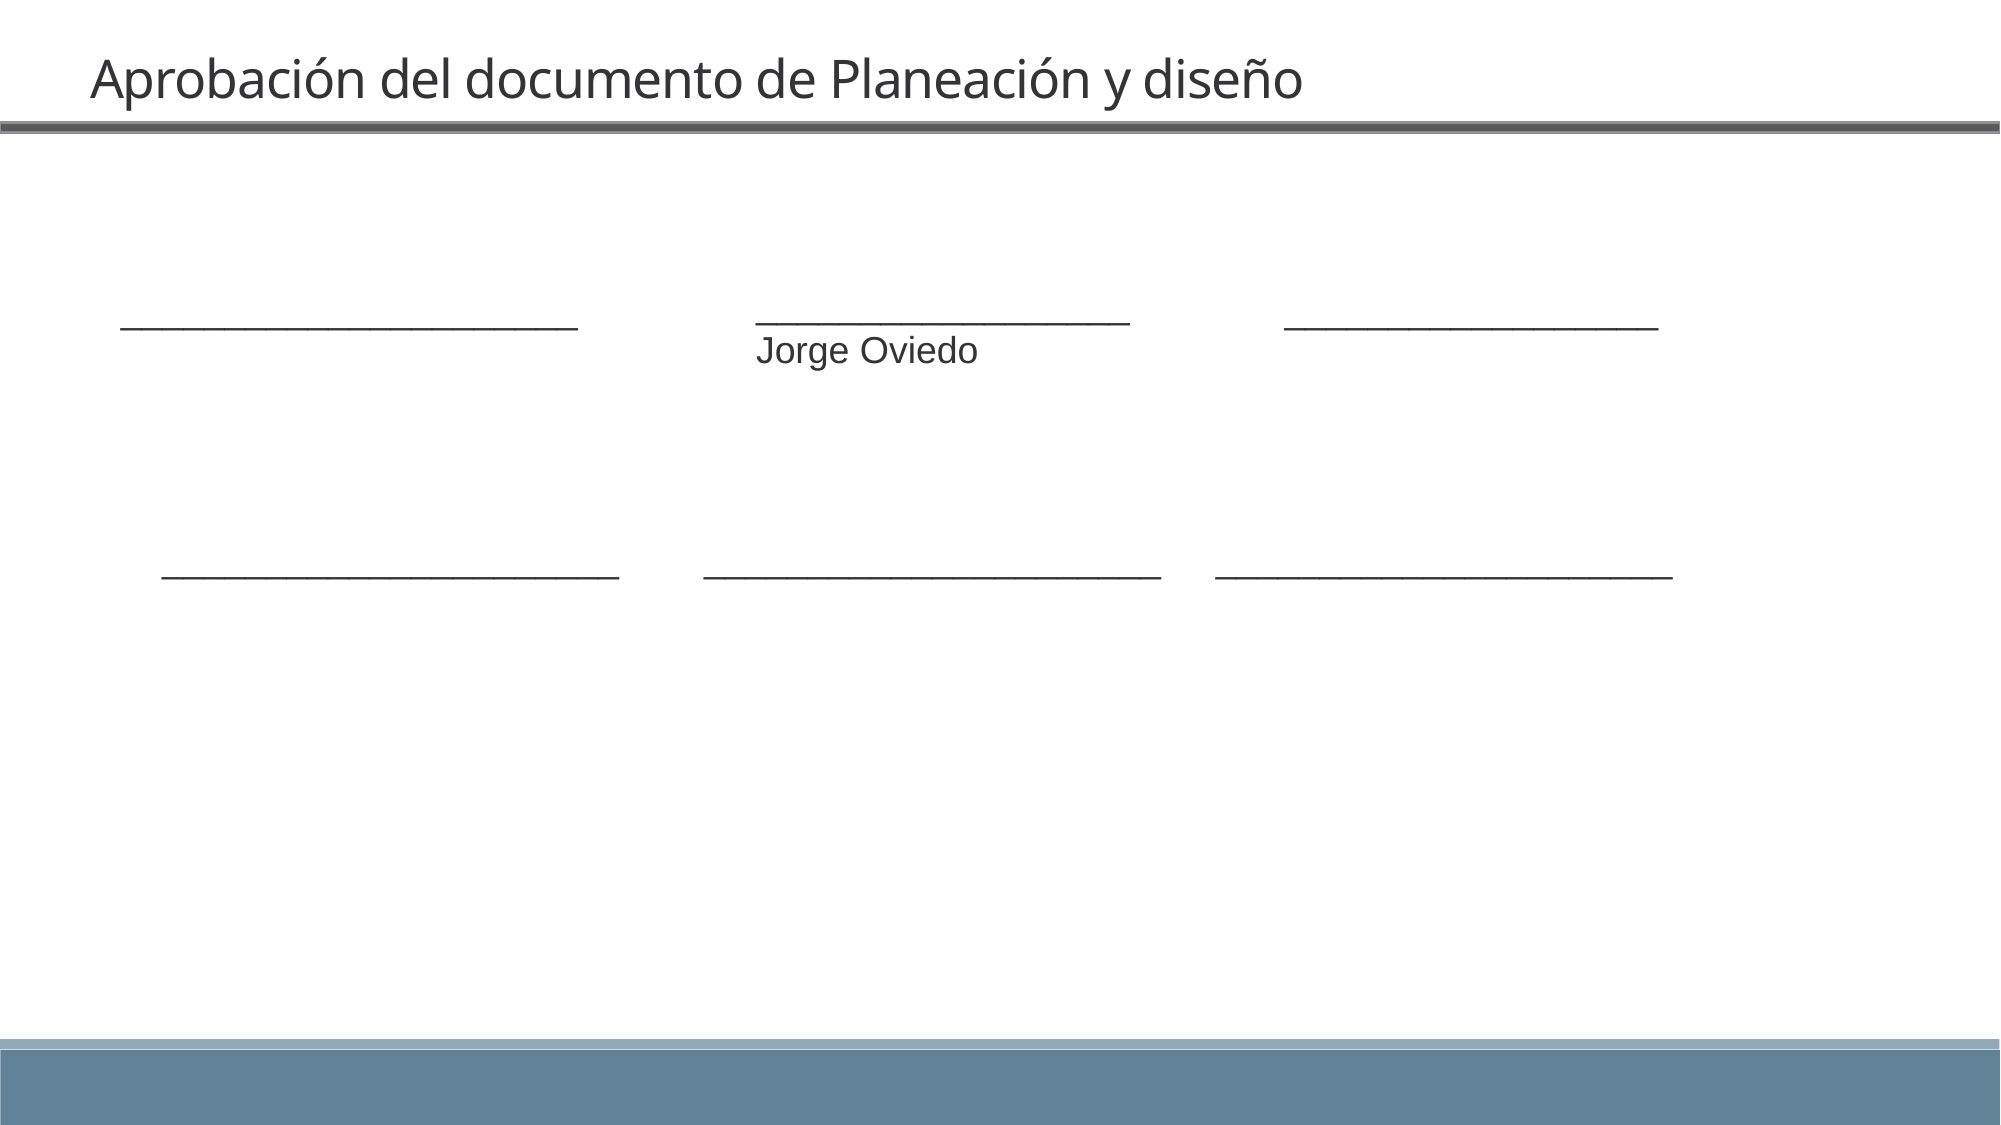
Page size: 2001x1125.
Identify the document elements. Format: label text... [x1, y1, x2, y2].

text_box ______________________ [1201, 527, 1692, 633]
text_box __________________ [1269, 278, 1678, 339]
text_box ______________________ [689, 527, 1180, 678]
text_box Aprobación del documento de Planeación y diseño [74, 45, 1425, 118]
text_box ______________________ [147, 527, 638, 633]
text_box __________________ Jorge Oviedo [741, 273, 1149, 379]
text_box [0, 121, 2000, 134]
text_box ______________________ [106, 278, 621, 429]
